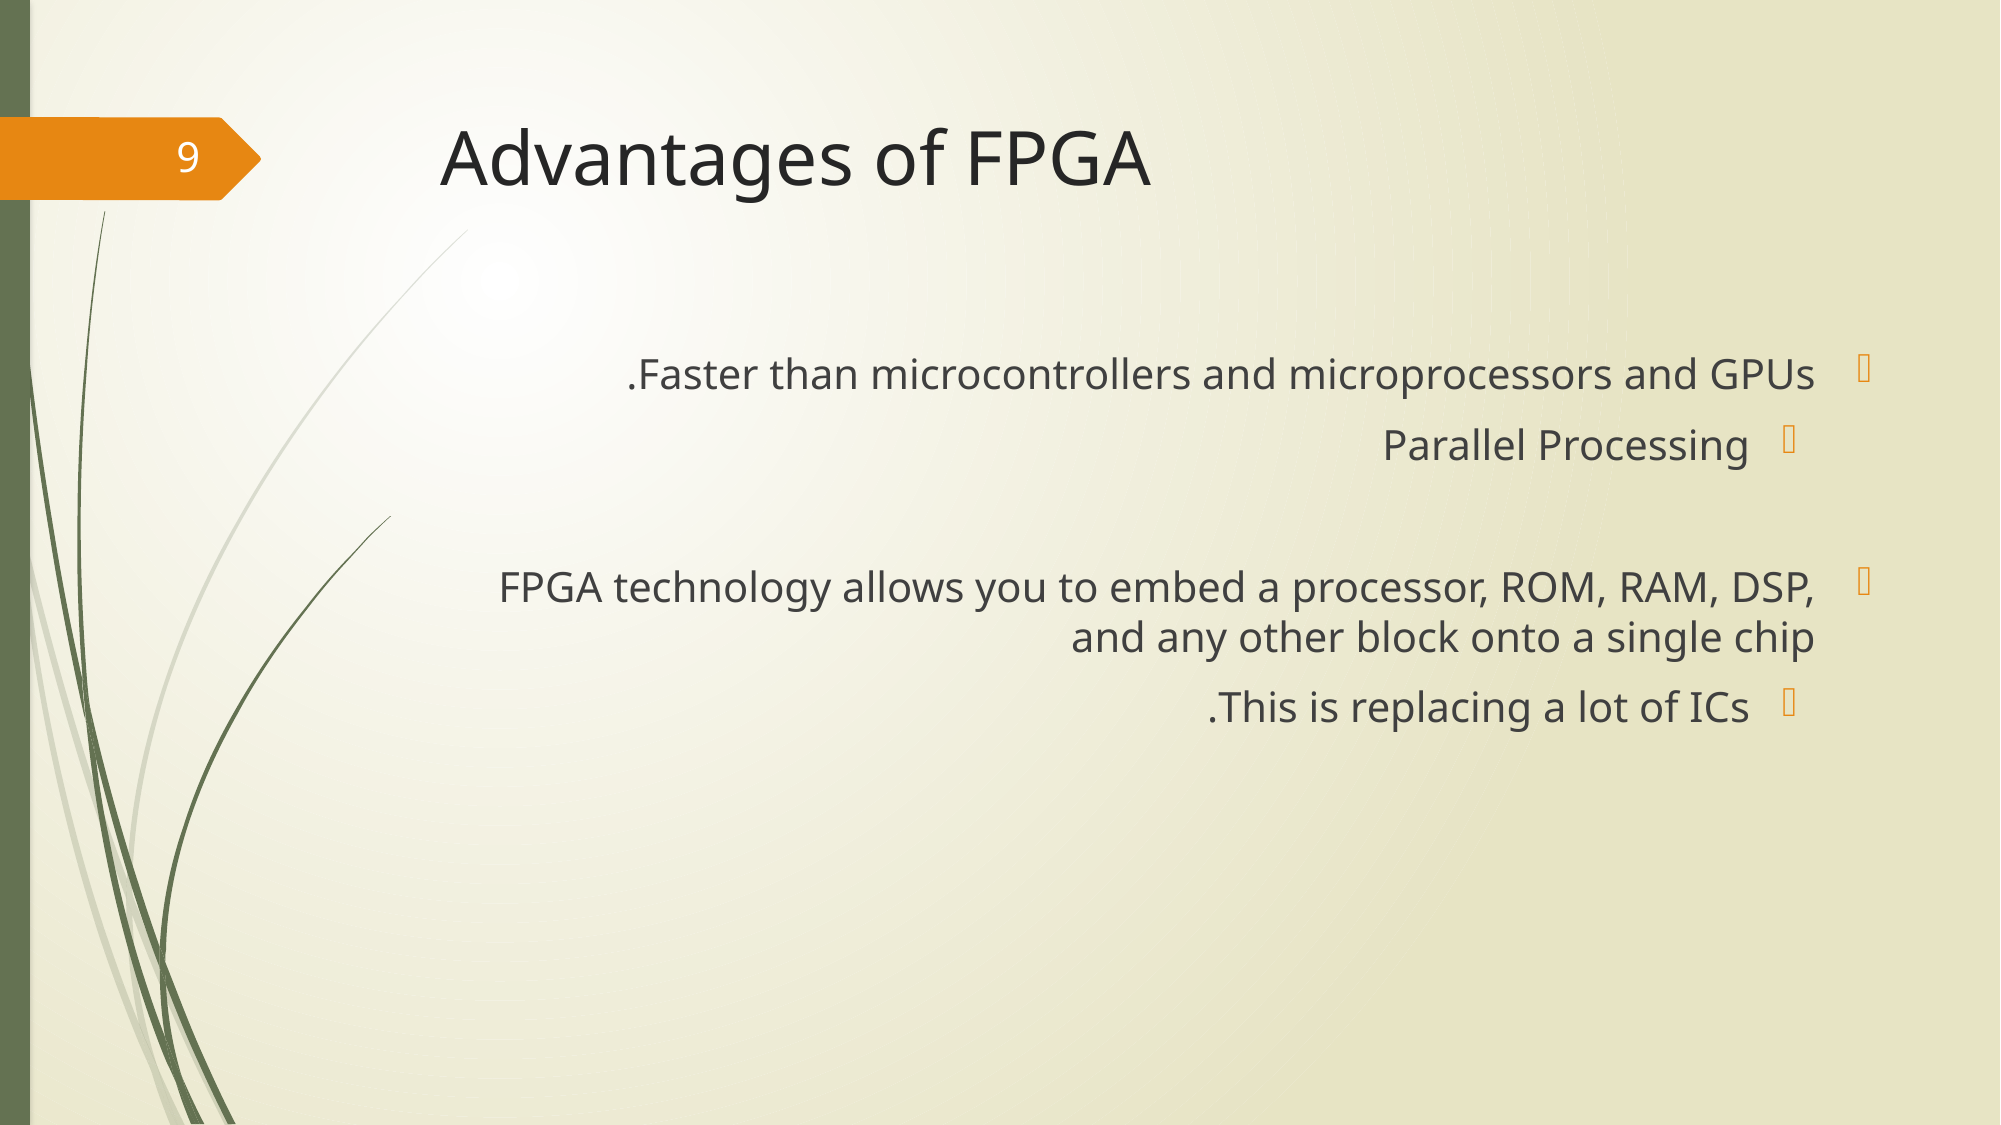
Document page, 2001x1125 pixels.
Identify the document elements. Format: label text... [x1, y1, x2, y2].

slide_number 9 [87, 129, 216, 190]
list Faster than microcontrollers and microprocessors and GPUs. Parallel Processing FPGA technology allows you to embed a processor, ROM, RAM, DSP, and any other block onto a single chip This is replacing a lot of ICs. [424, 350, 1888, 970]
title Advantages of FPGA [425, 102, 1888, 313]
